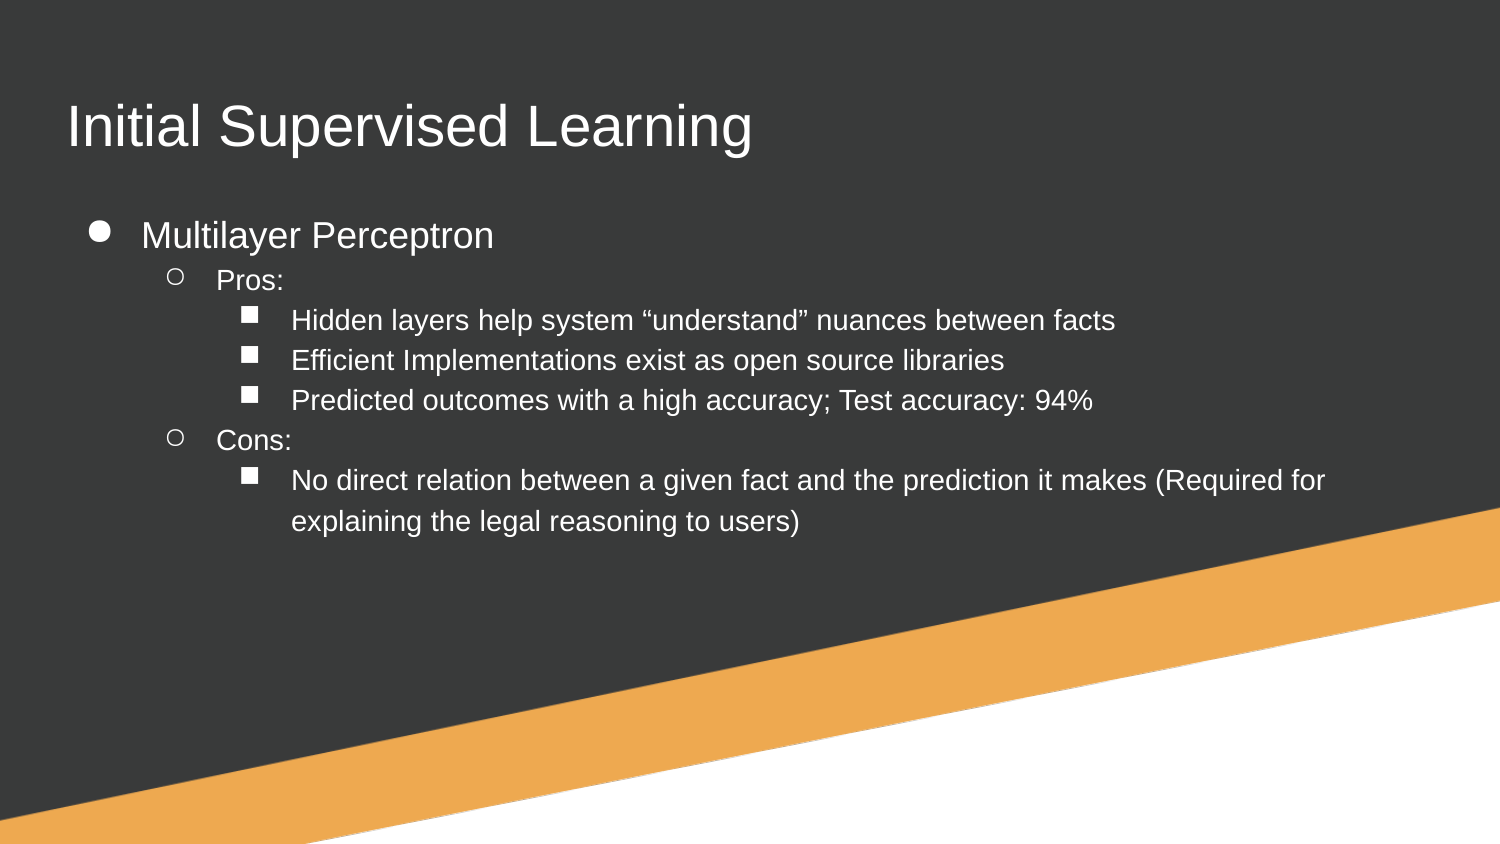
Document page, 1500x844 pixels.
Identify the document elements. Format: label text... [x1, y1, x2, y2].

title Initial Supervised Learning [51, 72, 1449, 167]
picture [0, 0, 1500, 844]
list Multilayer Perceptron Pros: Hidden layers help system “understand” nuances between facts Efficient Implementations exist as open source libraries Predicted outcomes with a high accuracy; Test accuracy: 94% Cons: No direct relation between a given fact and the prediction it makes (Required for explaining the legal reasoning to users) [51, 189, 1449, 750]
